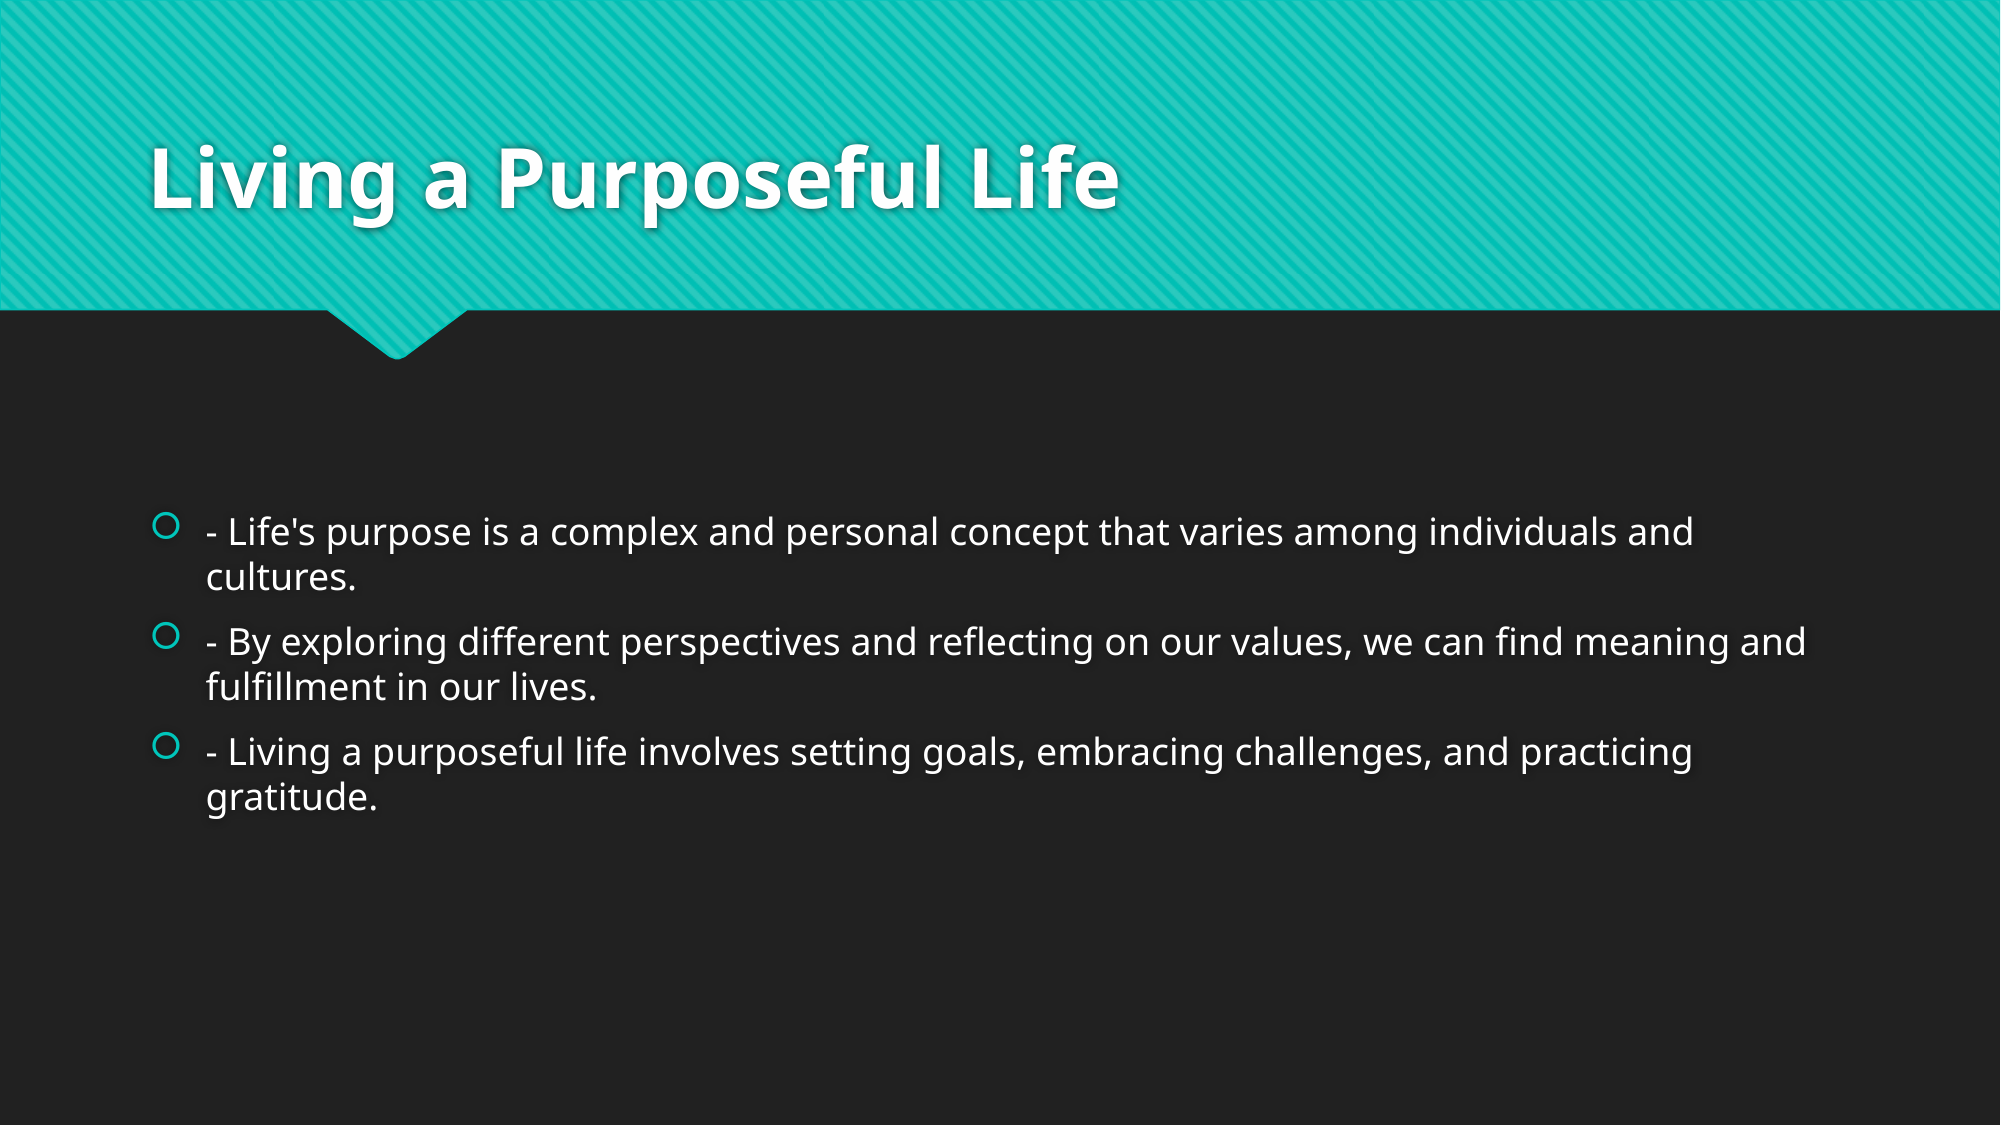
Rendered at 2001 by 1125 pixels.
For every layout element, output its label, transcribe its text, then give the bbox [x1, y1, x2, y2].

title Living a Purposeful Life [132, 73, 1868, 233]
list - Life's purpose is a complex and personal concept that varies among individuals and cultures. - By exploring different perspectives and reflecting on our values, we can find meaning and fulfillment in our lives. - Living a purposeful life involves setting goals, embracing challenges, and practicing gratitude. [134, 364, 1866, 962]
